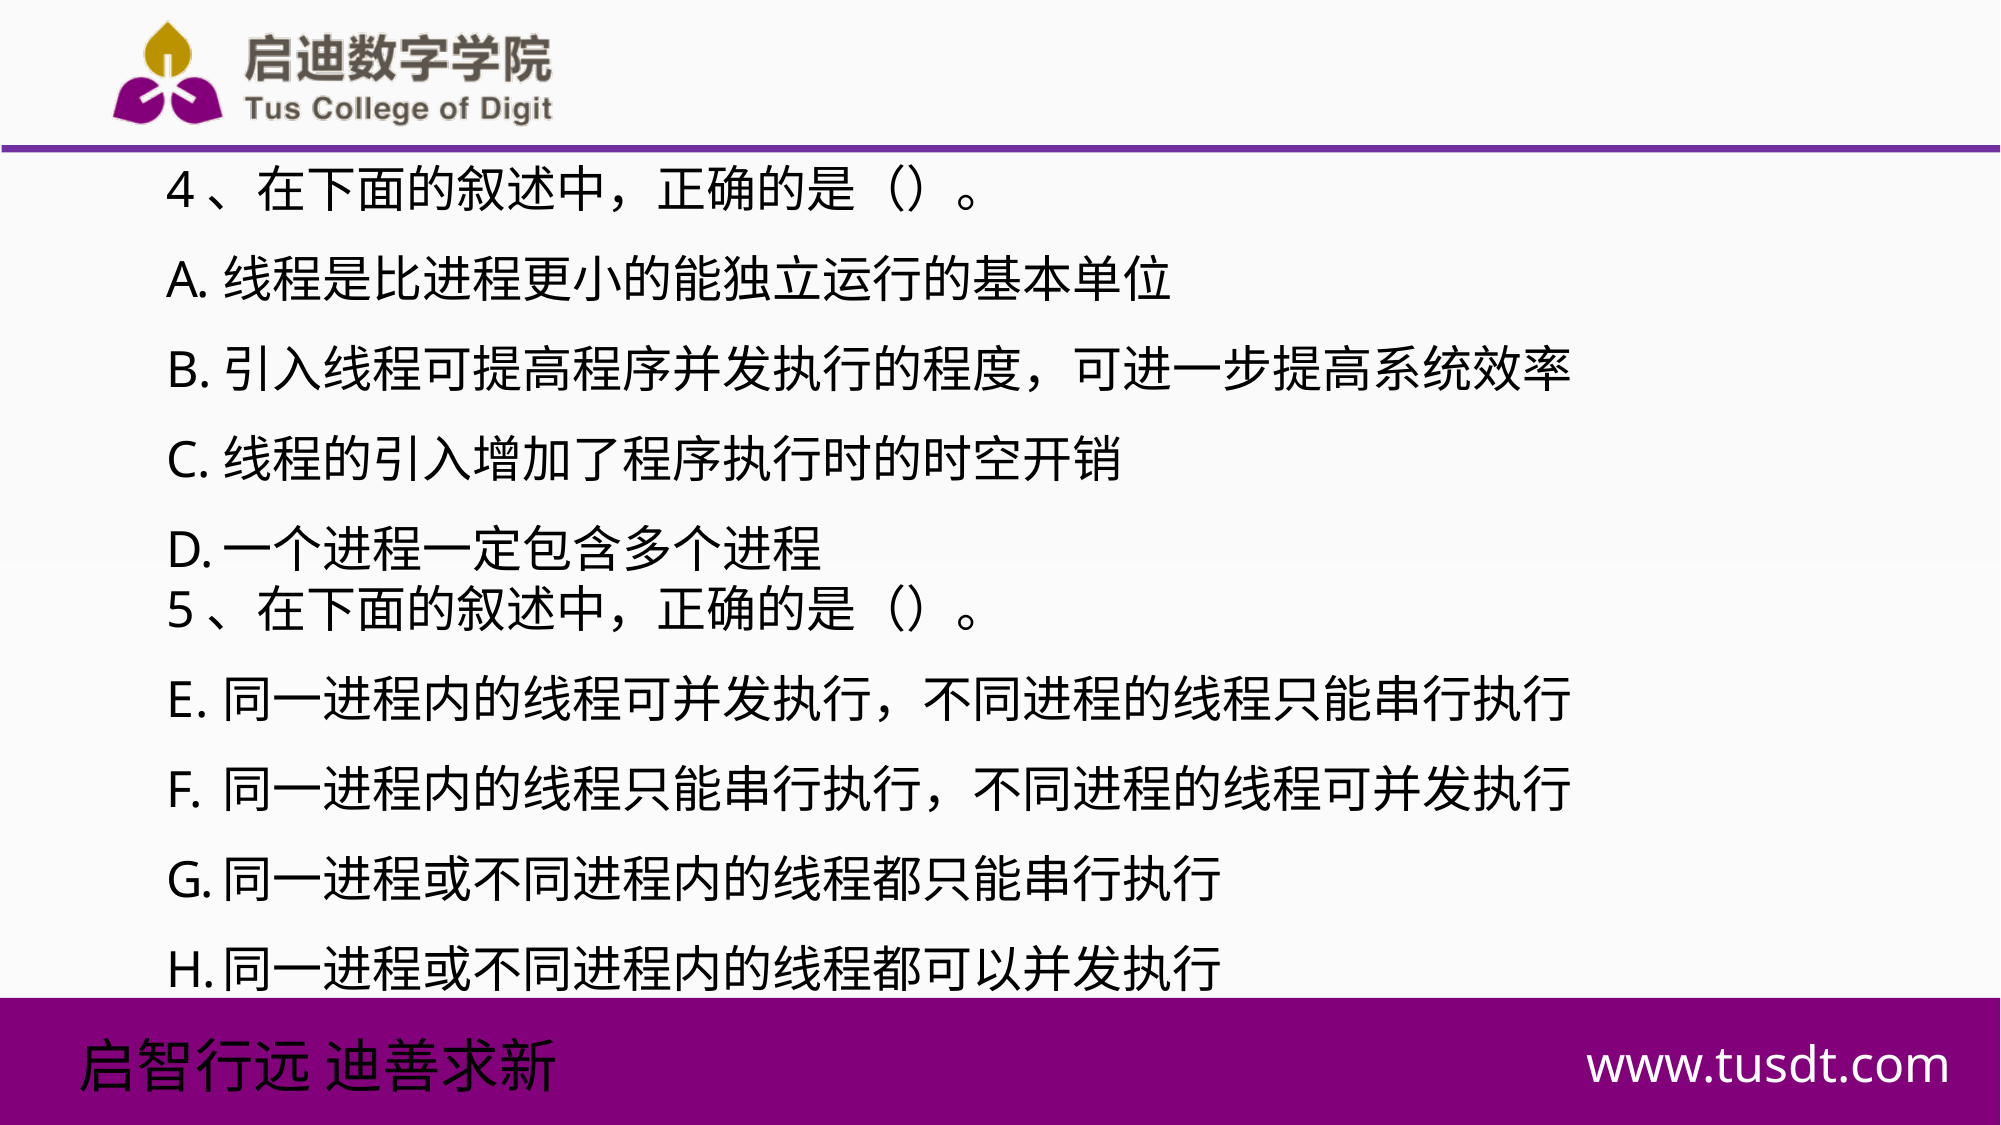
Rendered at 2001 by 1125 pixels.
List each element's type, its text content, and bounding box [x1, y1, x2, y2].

picture [106, 11, 562, 134]
text_box 4、在下面的叙述中，正确的是（）。 线程是比进程更小的能独立运行的基本单位 引入线程可提高程序并发执行的程度，可进一步提高系统效率 线程的引入增加了程序执行时的时空开销 一个进程一定包含多个进程 5、在下面的叙述中，正确的是（）。 同一进程内的线程可并发执行，不同进程的线程只能串行执行 同一进程内的线程只能串行执行，不同进程的线程可并发执行 同一进程或不同进程内的线程都只能串行执行 同一进程或不同进程内的线程都可以并发执行 [151, 150, 1869, 1006]
